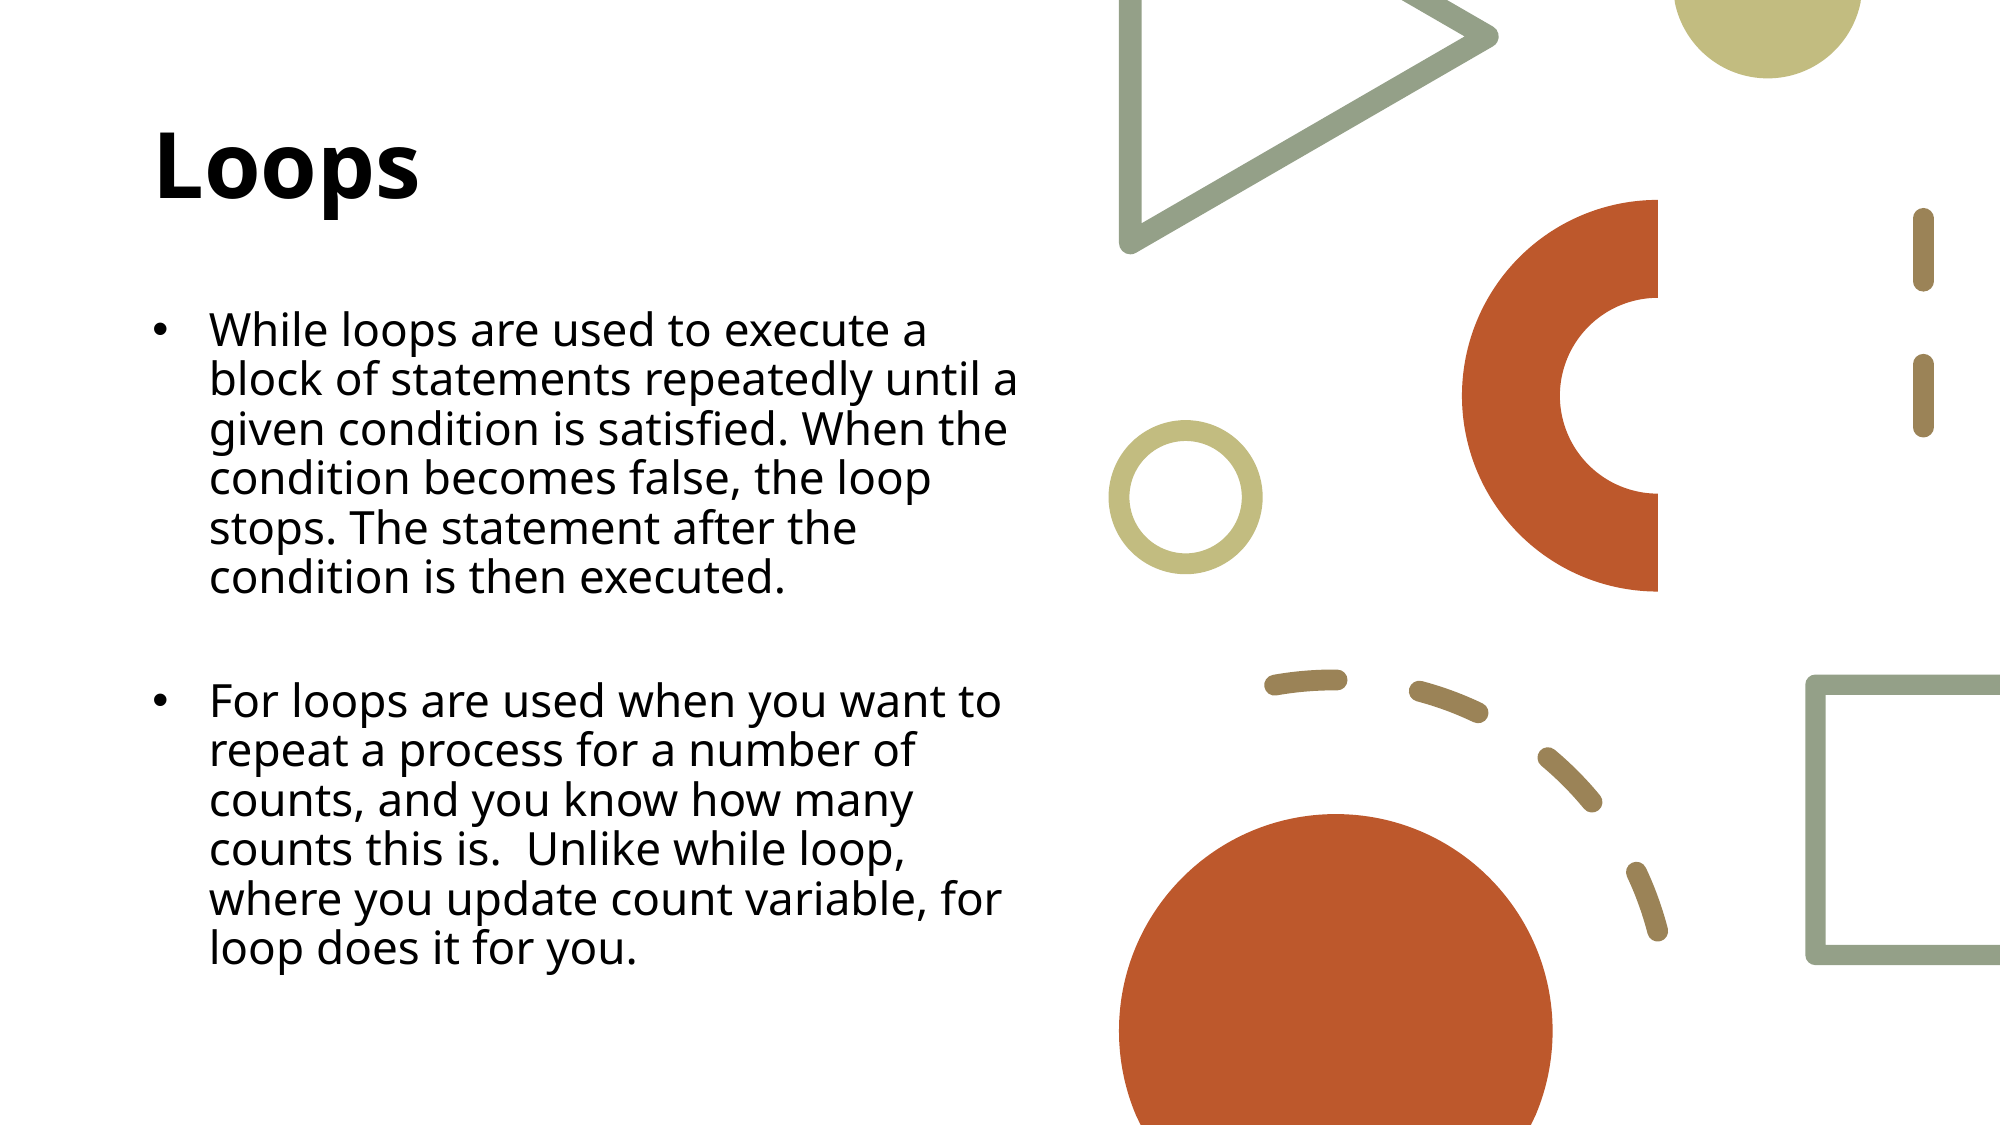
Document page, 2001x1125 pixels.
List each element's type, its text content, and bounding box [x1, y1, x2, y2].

text_box [1137, 428, 1234, 448]
text_box [1273, 679, 1664, 977]
list While loops are used to execute a block of statements repeatedly until a given condition is satisfied. When the condition becomes false, the loop stops. The statement after the condition is then executed. For loops are used when you want to repeat a process for a number of counts, and you know how many counts this is. Unlike while loop, where you update count variable, for loop does it for you. [137, 299, 1050, 1014]
text_box [1672, 0, 1863, 81]
text_box [1118, 0, 1499, 255]
text_box [1805, 674, 2000, 966]
text_box [1116, 811, 1555, 1125]
text_box [1507, 524, 1660, 594]
text_box [1459, 197, 1660, 448]
title Loops [137, 59, 1050, 278]
text_box [473, 448, 2000, 524]
text_box [1122, 524, 1249, 566]
text_box [0, 0, 2000, 1125]
